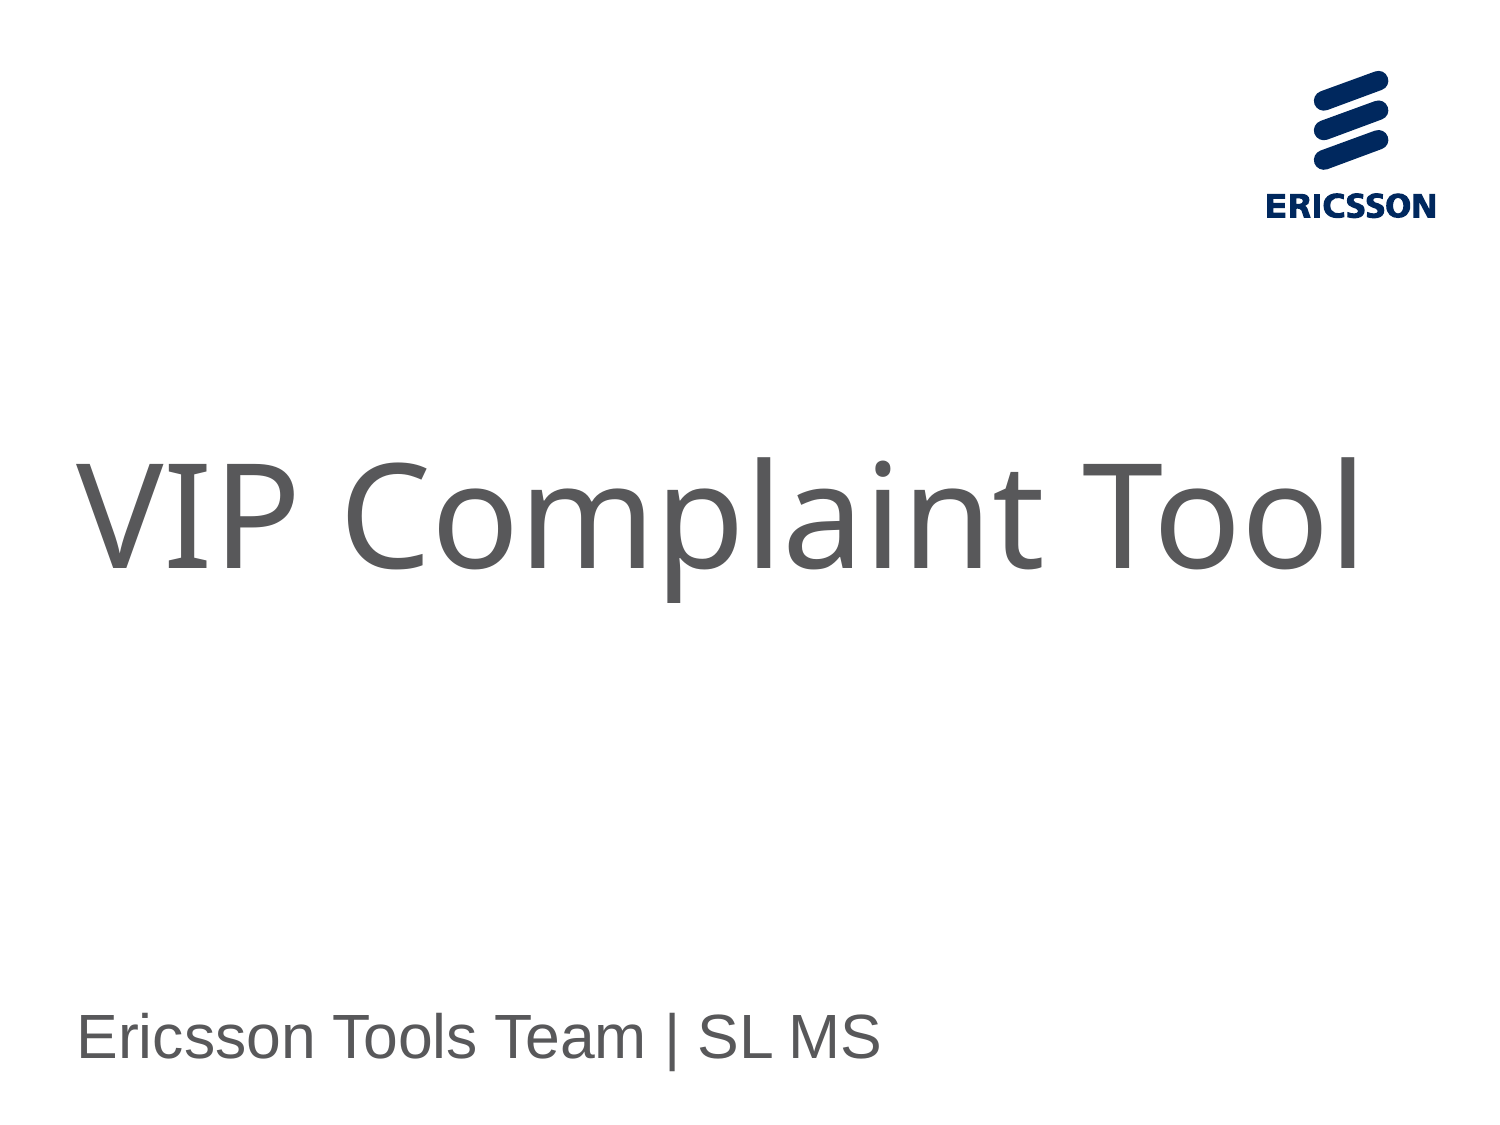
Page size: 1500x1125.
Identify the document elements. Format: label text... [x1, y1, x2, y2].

subtitle Ericsson Tools Team | SL MS [64, 842, 1436, 1071]
title VIP Complaint Tool [64, 296, 1435, 763]
